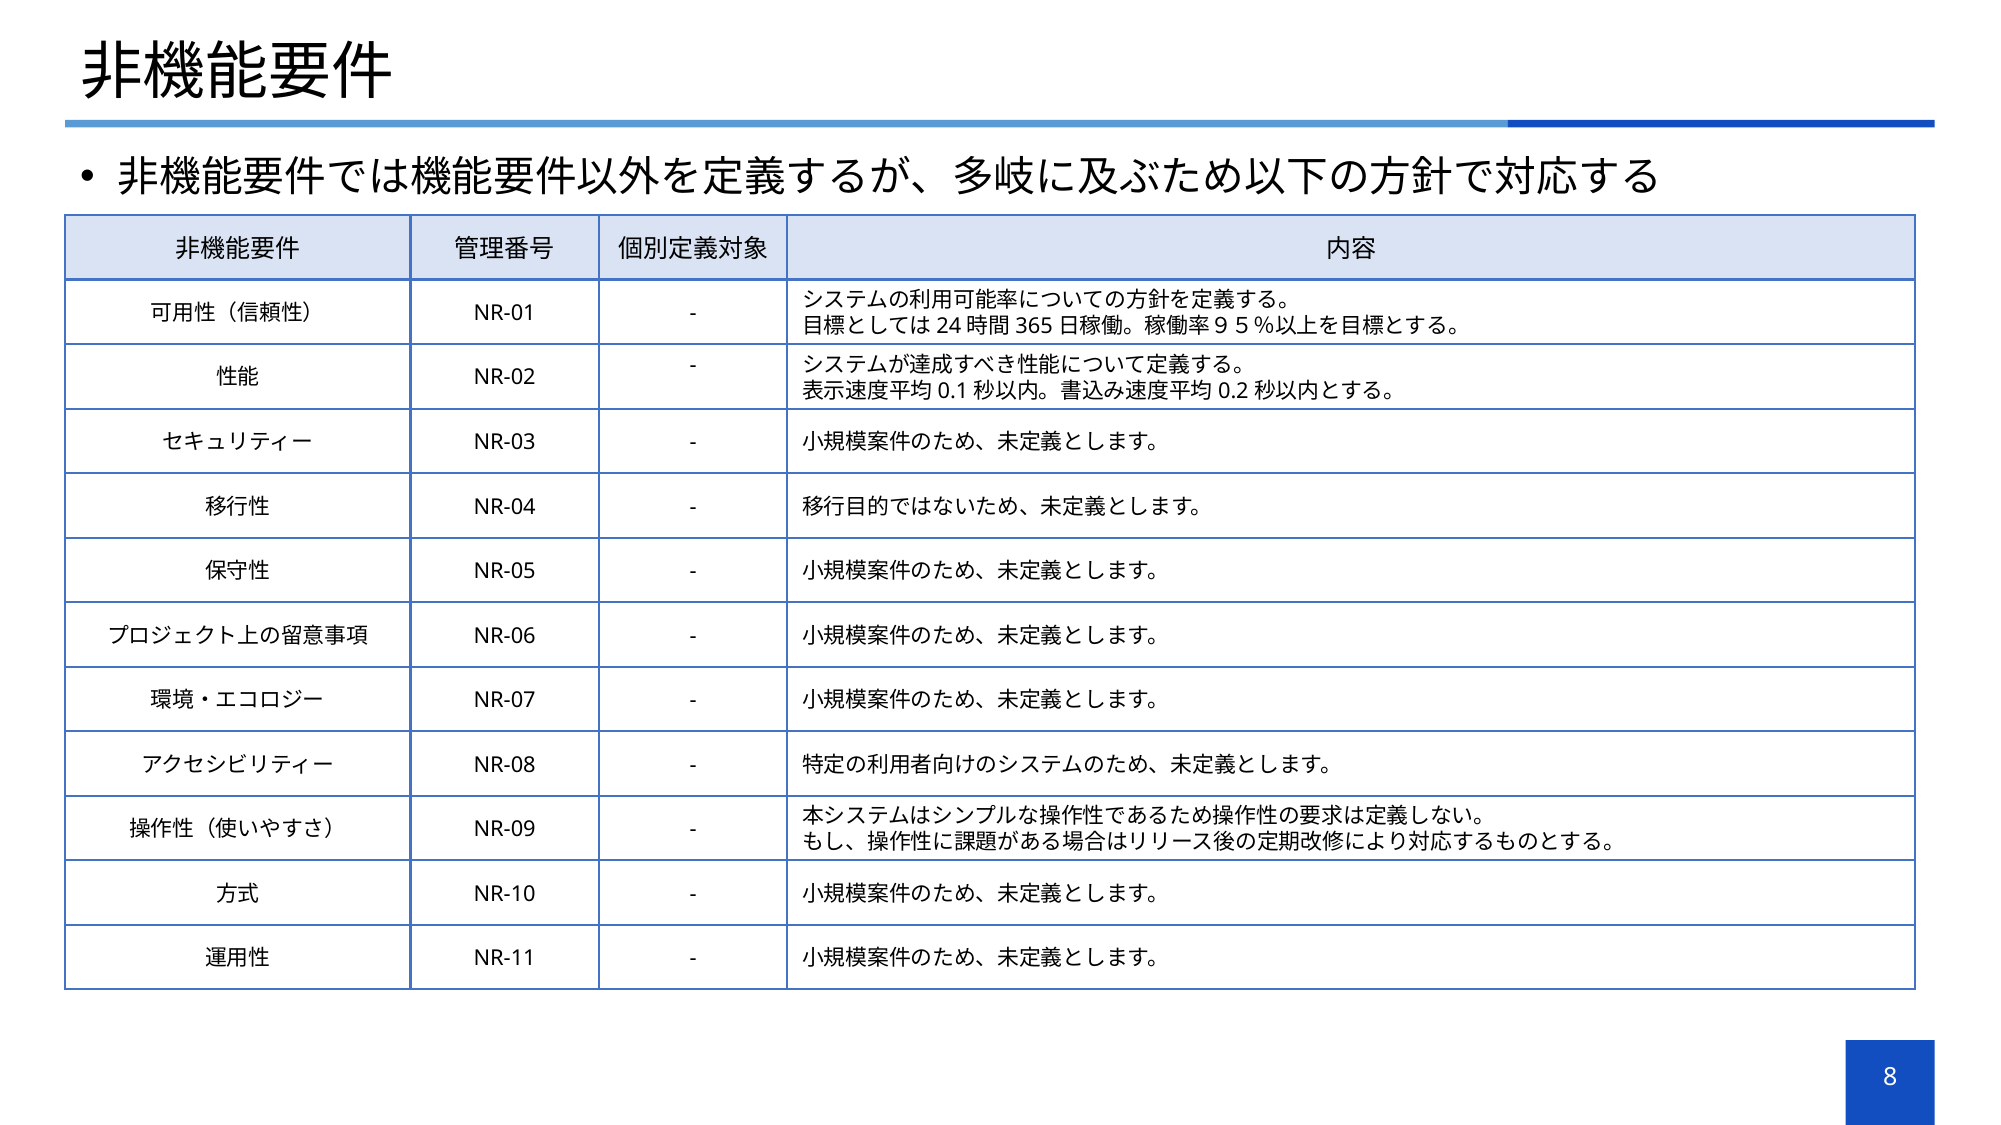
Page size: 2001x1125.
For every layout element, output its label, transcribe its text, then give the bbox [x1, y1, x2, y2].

text_box 個別定義対象 [600, 214, 786, 278]
text_box 特定の利用者向けのシステムのため、未定義とします。 [786, 730, 1916, 795]
text_box 移行性 [64, 472, 409, 537]
text_box 非機能要件 [64, 214, 409, 278]
text_box NR-06 [409, 603, 600, 666]
text_box アクセシビリティー [64, 730, 409, 795]
text_box 小規模案件のため、未定義とします。 [786, 666, 1916, 730]
text_box 小規模案件のため、未定義とします。 [786, 924, 1916, 990]
slide_number 8 [1845, 1047, 1935, 1108]
text_box - [600, 343, 786, 408]
text_box セキュリティー [64, 408, 409, 472]
text_box - [600, 859, 786, 924]
text_box - [600, 666, 786, 730]
text_box 運用性 [64, 924, 409, 990]
text_box 小規模案件のため、未定義とします。 [786, 537, 1916, 603]
text_box - [600, 603, 786, 666]
text_box 内容 [786, 214, 1916, 278]
text_box 可用性（信頼性） [64, 278, 409, 343]
text_box 保守性 [64, 537, 409, 603]
text_box 方式 [64, 859, 409, 924]
text_box NR-03 [409, 408, 600, 472]
text_box NR-09 [409, 795, 600, 859]
text_box NR-11 [409, 924, 600, 990]
text_box 操作性（使いやすさ） [64, 795, 409, 859]
text_box 本システムはシンプルな操作性であるため操作性の要求は定義しない。 もし、操作性に課題がある場合はリリース後の定期改修により対応するものとする。 [786, 795, 1916, 859]
text_box NR-10 [409, 859, 600, 924]
text_box - [600, 924, 786, 990]
text_box 管理番号 [409, 214, 600, 278]
text_box - [600, 472, 786, 537]
text_box システムの利用可能率についての方針を定義する。 目標としては24時間365日稼働。稼働率９５％以上を目標とする。 [786, 278, 1916, 343]
text_box システムが達成すべき性能について定義する。 表示速度平均0.1秒以内。書込み速度平均0.2秒以内とする。 [786, 343, 1916, 408]
text_box - [600, 278, 786, 343]
text_box - [600, 730, 786, 795]
text_box NR-04 [409, 472, 600, 537]
text_box NR-02 [409, 343, 600, 408]
text_box 移行目的ではないため、未定義とします。 [786, 472, 1916, 537]
text_box NR-05 [409, 537, 600, 603]
list 非機能要件では機能要件以外を定義するが、多岐に及ぶため以下の方針で対応する [65, 132, 1935, 215]
text_box 環境・エコロジー [64, 666, 409, 730]
text_box NR-01 [409, 278, 600, 343]
text_box 小規模案件のため、未定義とします。 [786, 859, 1916, 924]
text_box - [600, 795, 786, 859]
text_box - [600, 408, 786, 472]
text_box NR-07 [409, 666, 600, 730]
text_box 小規模案件のため、未定義とします。 [786, 408, 1916, 472]
title 非機能要件 [65, 32, 1935, 115]
text_box NR-08 [409, 730, 600, 795]
text_box 小規模案件のため、未定義とします。 [786, 603, 1916, 666]
text_box - [600, 537, 786, 603]
text_box 性能 [64, 343, 409, 408]
text_box プロジェクト上の留意事項 [64, 603, 409, 666]
